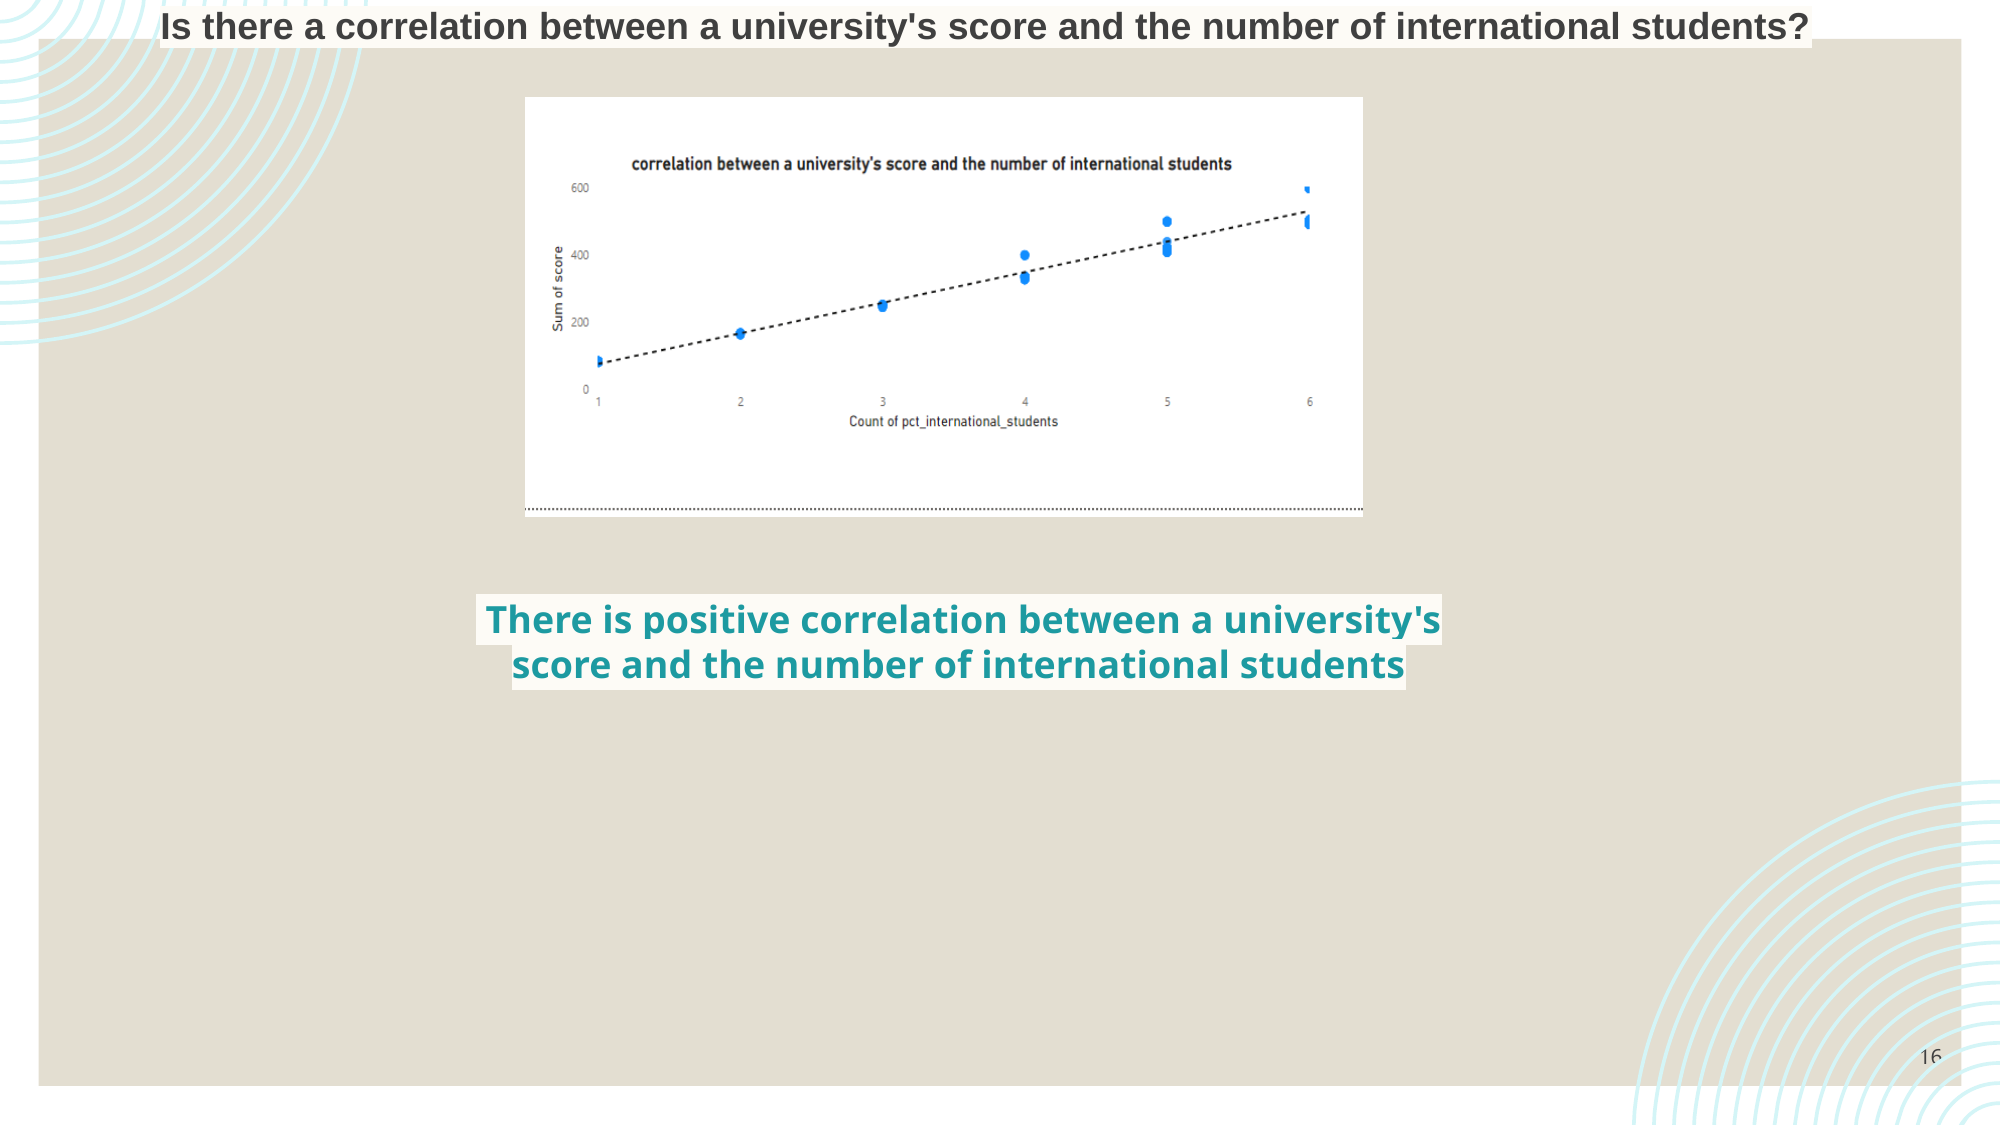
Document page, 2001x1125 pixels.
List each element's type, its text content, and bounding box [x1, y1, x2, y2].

text_box There is positive correlation between a university's score and the number of international students [459, 589, 1460, 694]
picture [525, 97, 1363, 517]
footer Is there a correlation between a university's score and the number of international students? [132, 34, 1840, 80]
slide_number 16 [1717, 1034, 1958, 1080]
